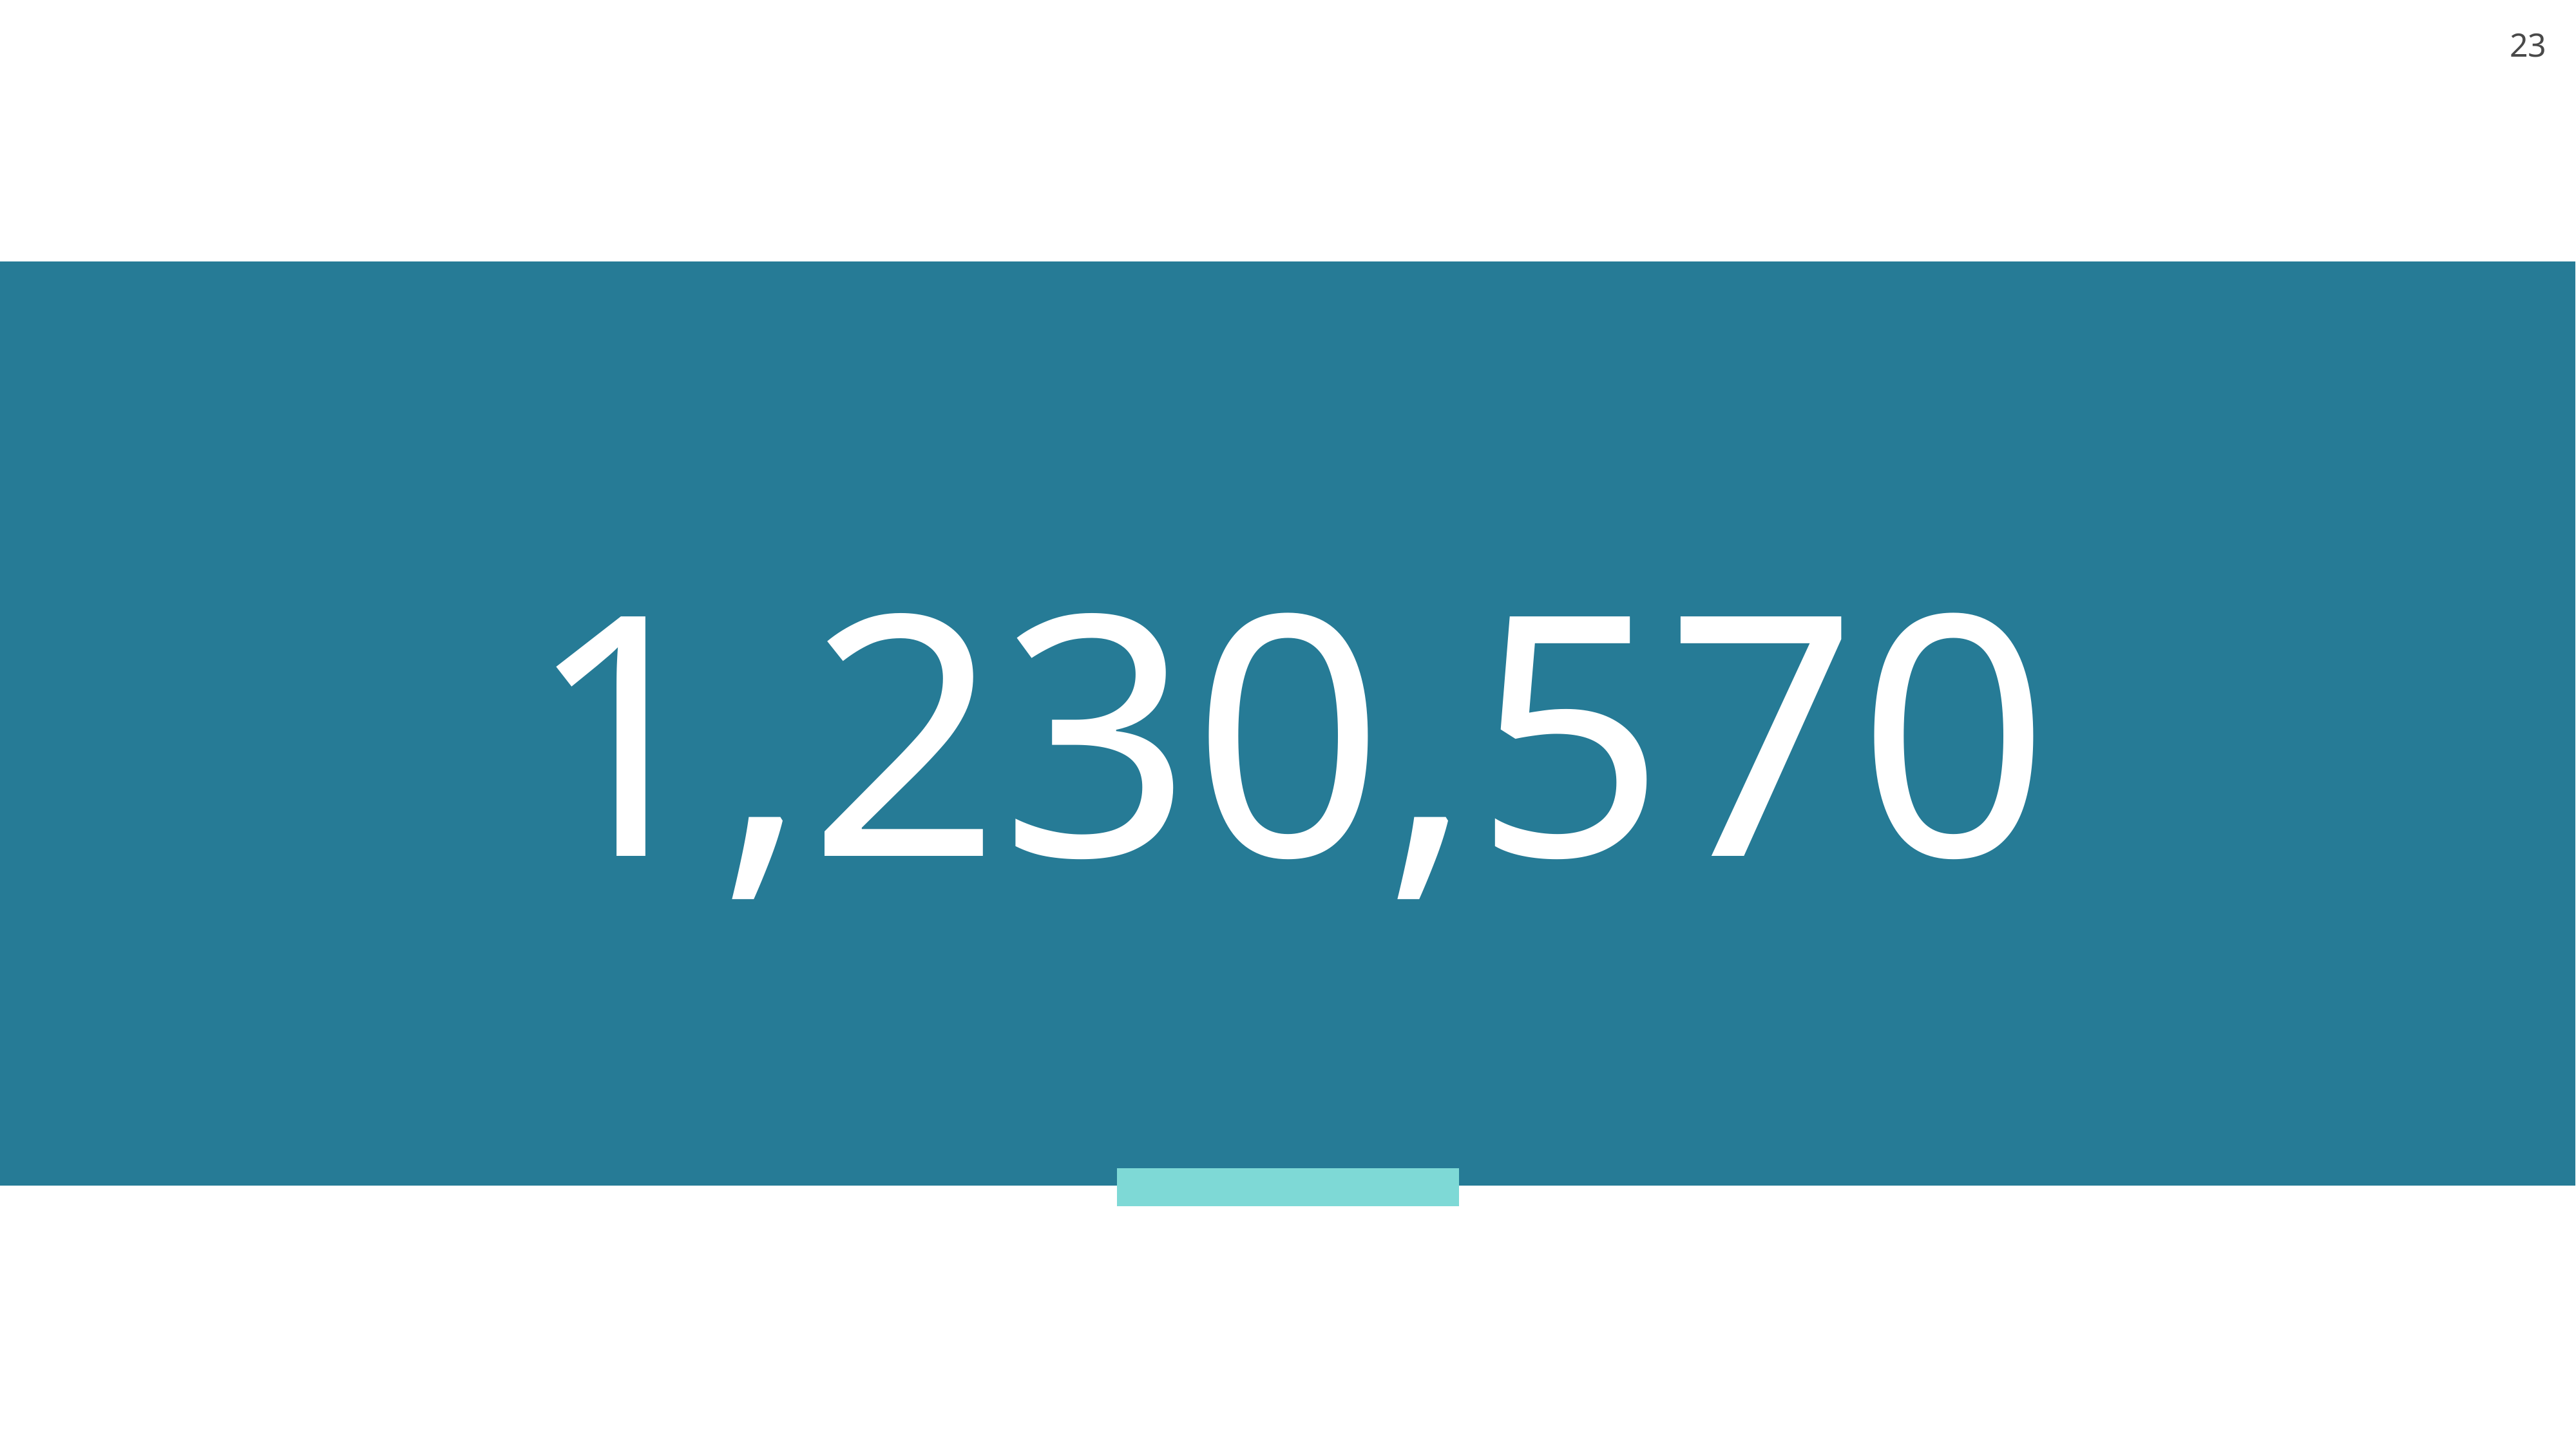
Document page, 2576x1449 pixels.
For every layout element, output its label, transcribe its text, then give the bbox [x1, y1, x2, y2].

text_box [0, 261, 2576, 1186]
text_box 1,230,570 [498, 516, 2077, 929]
text_box [1117, 1168, 1459, 1206]
